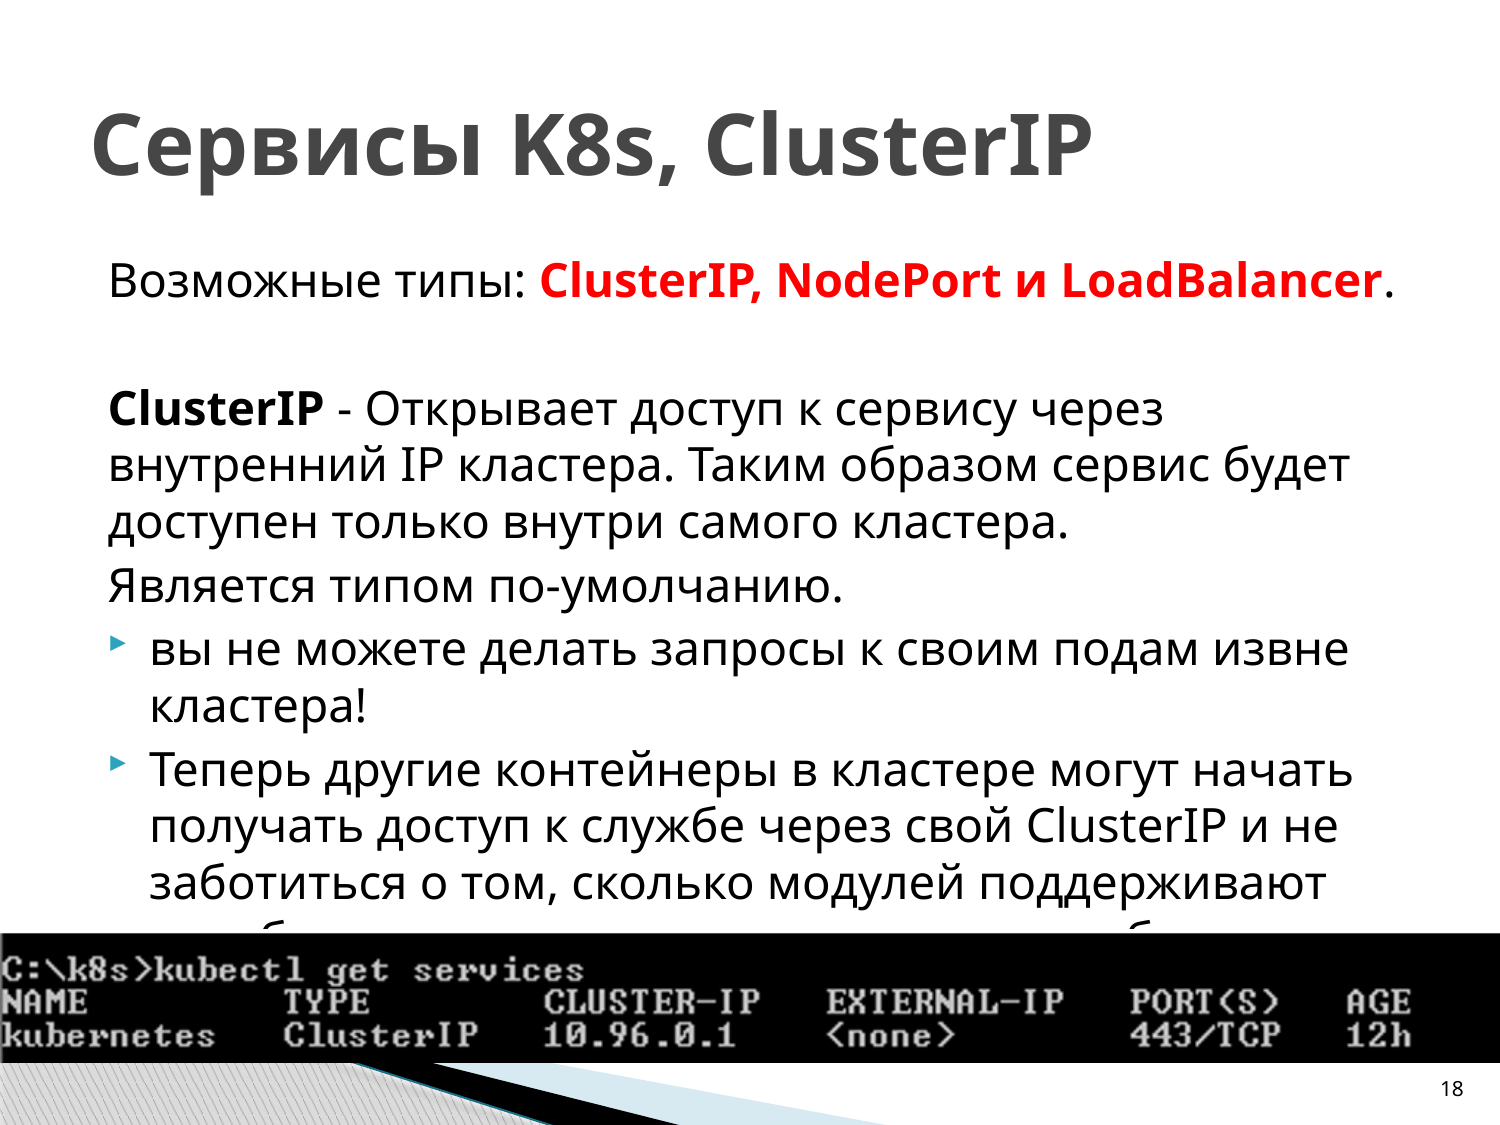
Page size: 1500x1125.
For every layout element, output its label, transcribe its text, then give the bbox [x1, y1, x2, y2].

title Сервисы K8s, ClusterIP [75, 45, 1425, 233]
slide_number 18 [1418, 1074, 1479, 1112]
picture [0, 929, 1500, 1063]
list Возможные типы: ClusterIP, NodePort и LoadBalancer. ClusterIP - Открывает доступ к сервису через внутренний IP кластера. Таким образом сервис будет доступен только внутри самого кластера. Является типом по-умолчанию. вы не можете делать запросы к своим подам извне кластера! Теперь другие контейнеры в кластере могут начать получать доступ к службе через свой ClusterIP и не заботиться о том, сколько модулей поддерживают службу или на каких именно узлах они работают. [75, 242, 1425, 929]
